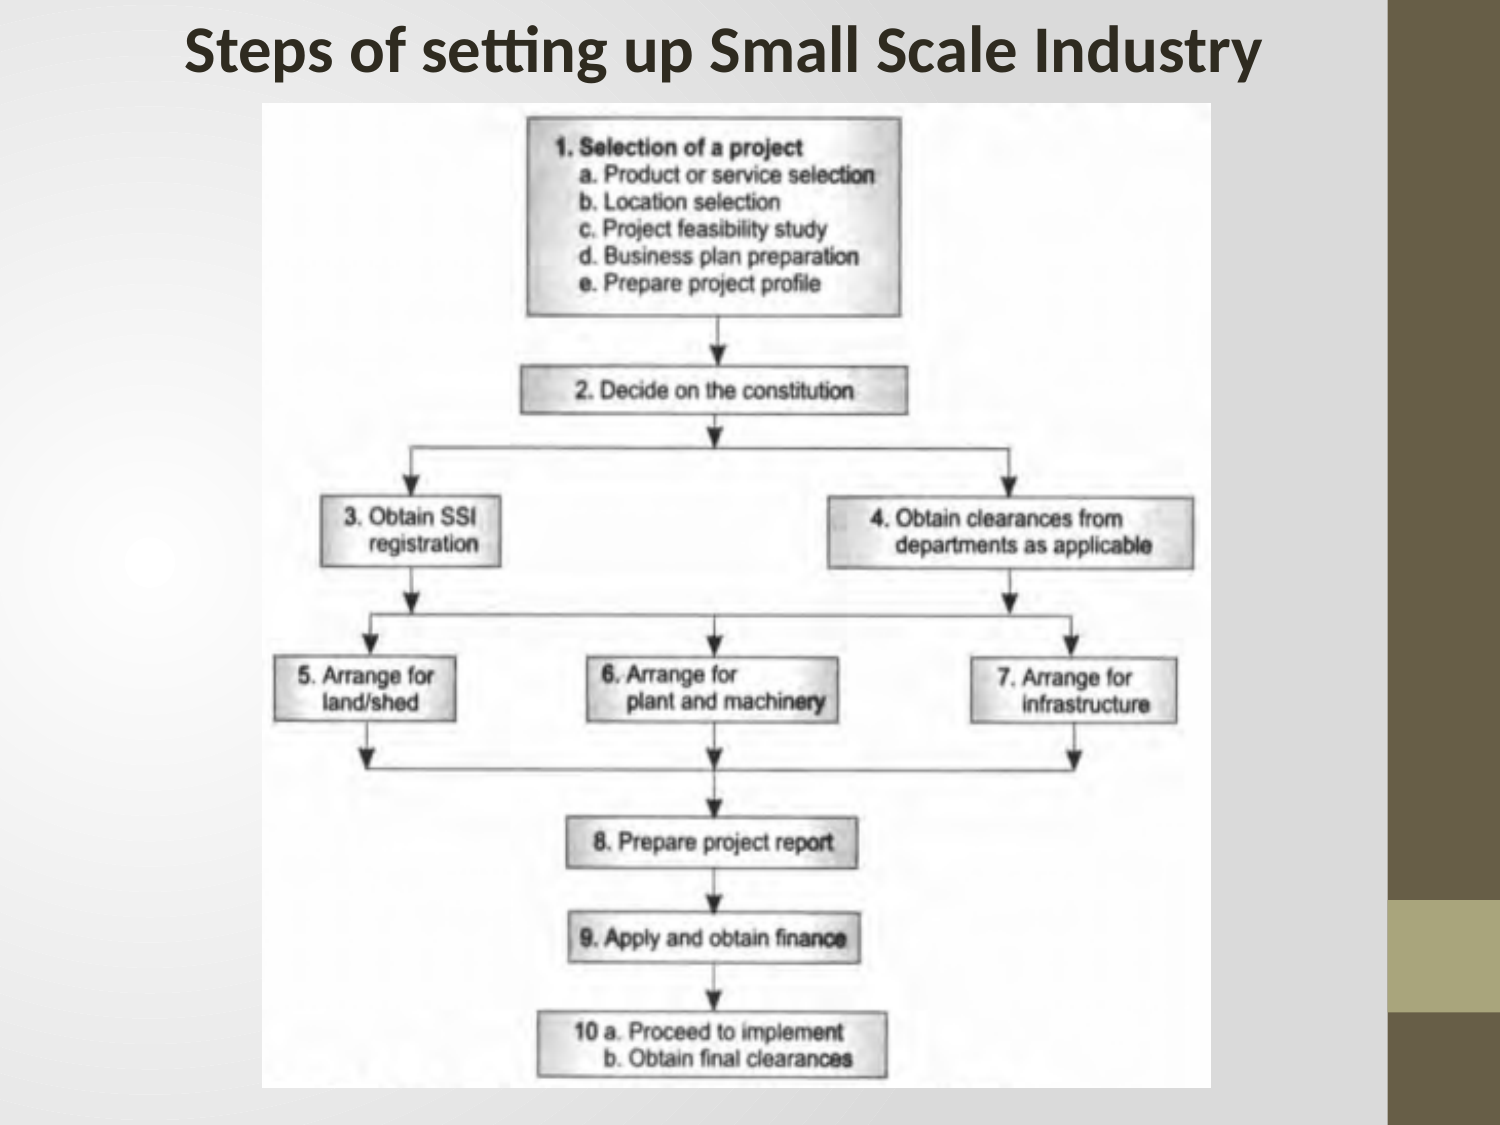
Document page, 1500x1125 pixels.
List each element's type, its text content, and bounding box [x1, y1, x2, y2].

picture [261, 103, 1212, 1088]
text_box Steps of setting up Small Scale Industry [130, 0, 1318, 94]
